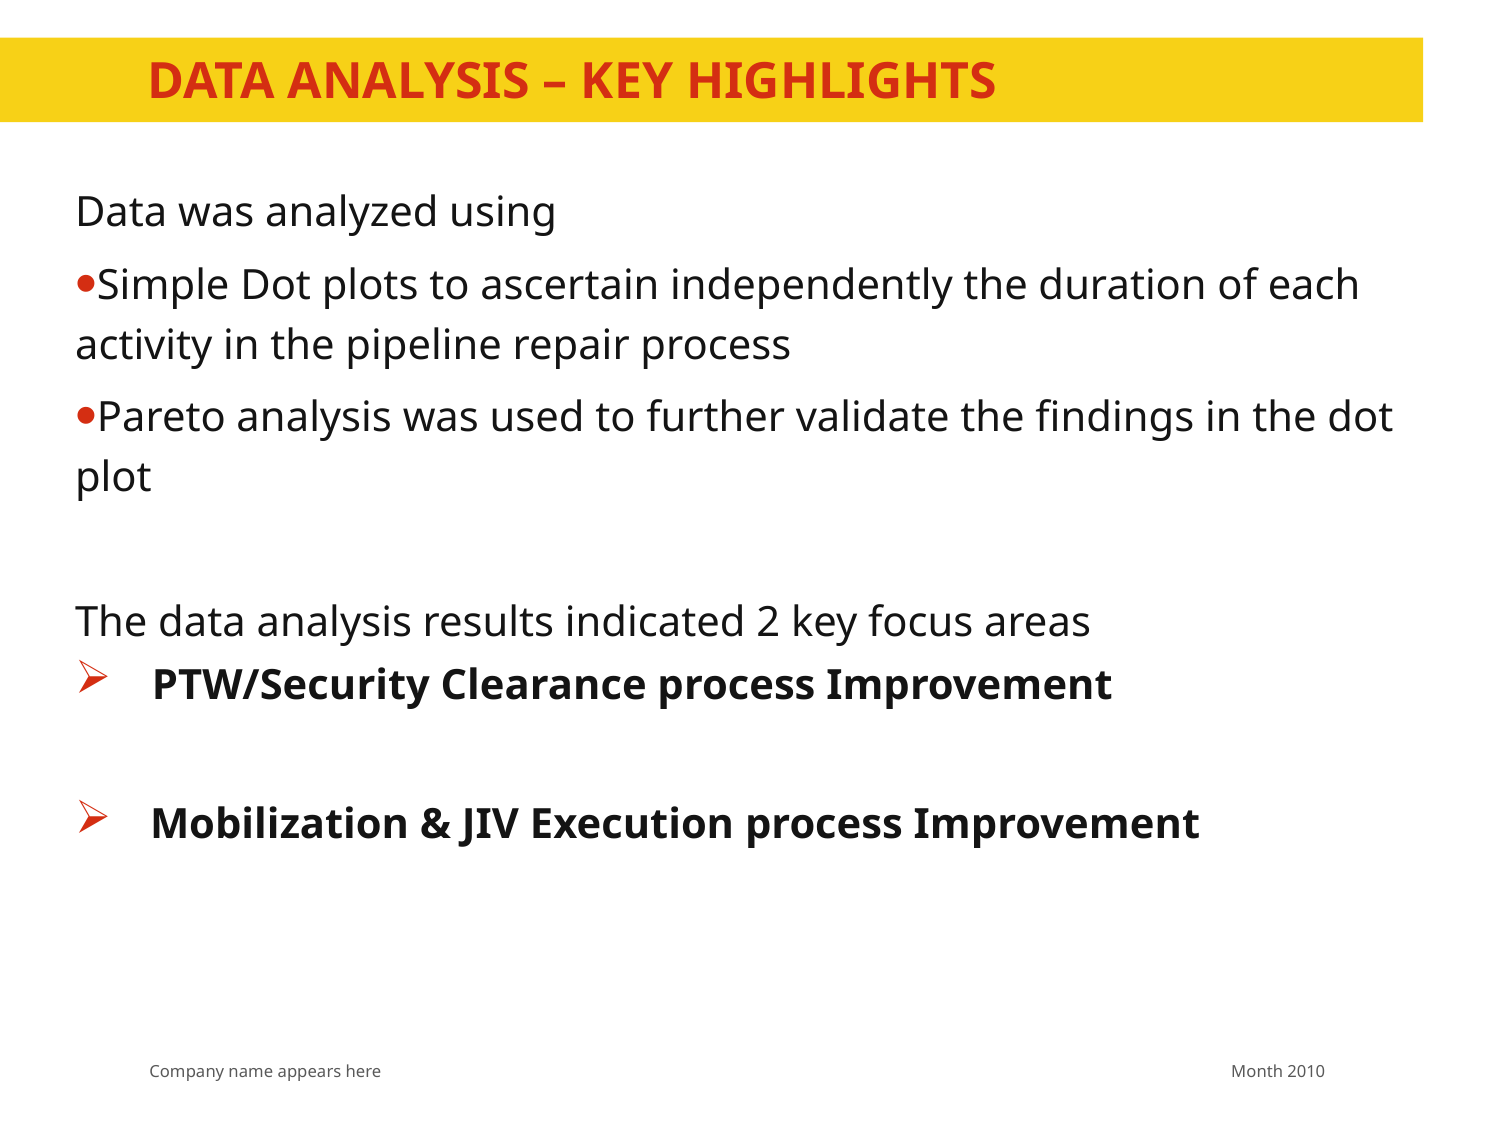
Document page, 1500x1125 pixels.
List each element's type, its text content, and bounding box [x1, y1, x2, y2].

title DATA ANALYSIS – KEY HIGHLIGHTS [147, 48, 1412, 118]
list Data was analyzed using Simple Dot plots to ascertain independently the duration of each activity in the pipeline repair process Pareto analysis was used to further validate the findings in the dot plot The data analysis results indicated 2 key focus areas PTW/Security Clearance process Improvement Mobilization & JIV Execution process Improvement [74, 174, 1438, 1008]
slide_number Month 2010 [1189, 1060, 1368, 1090]
